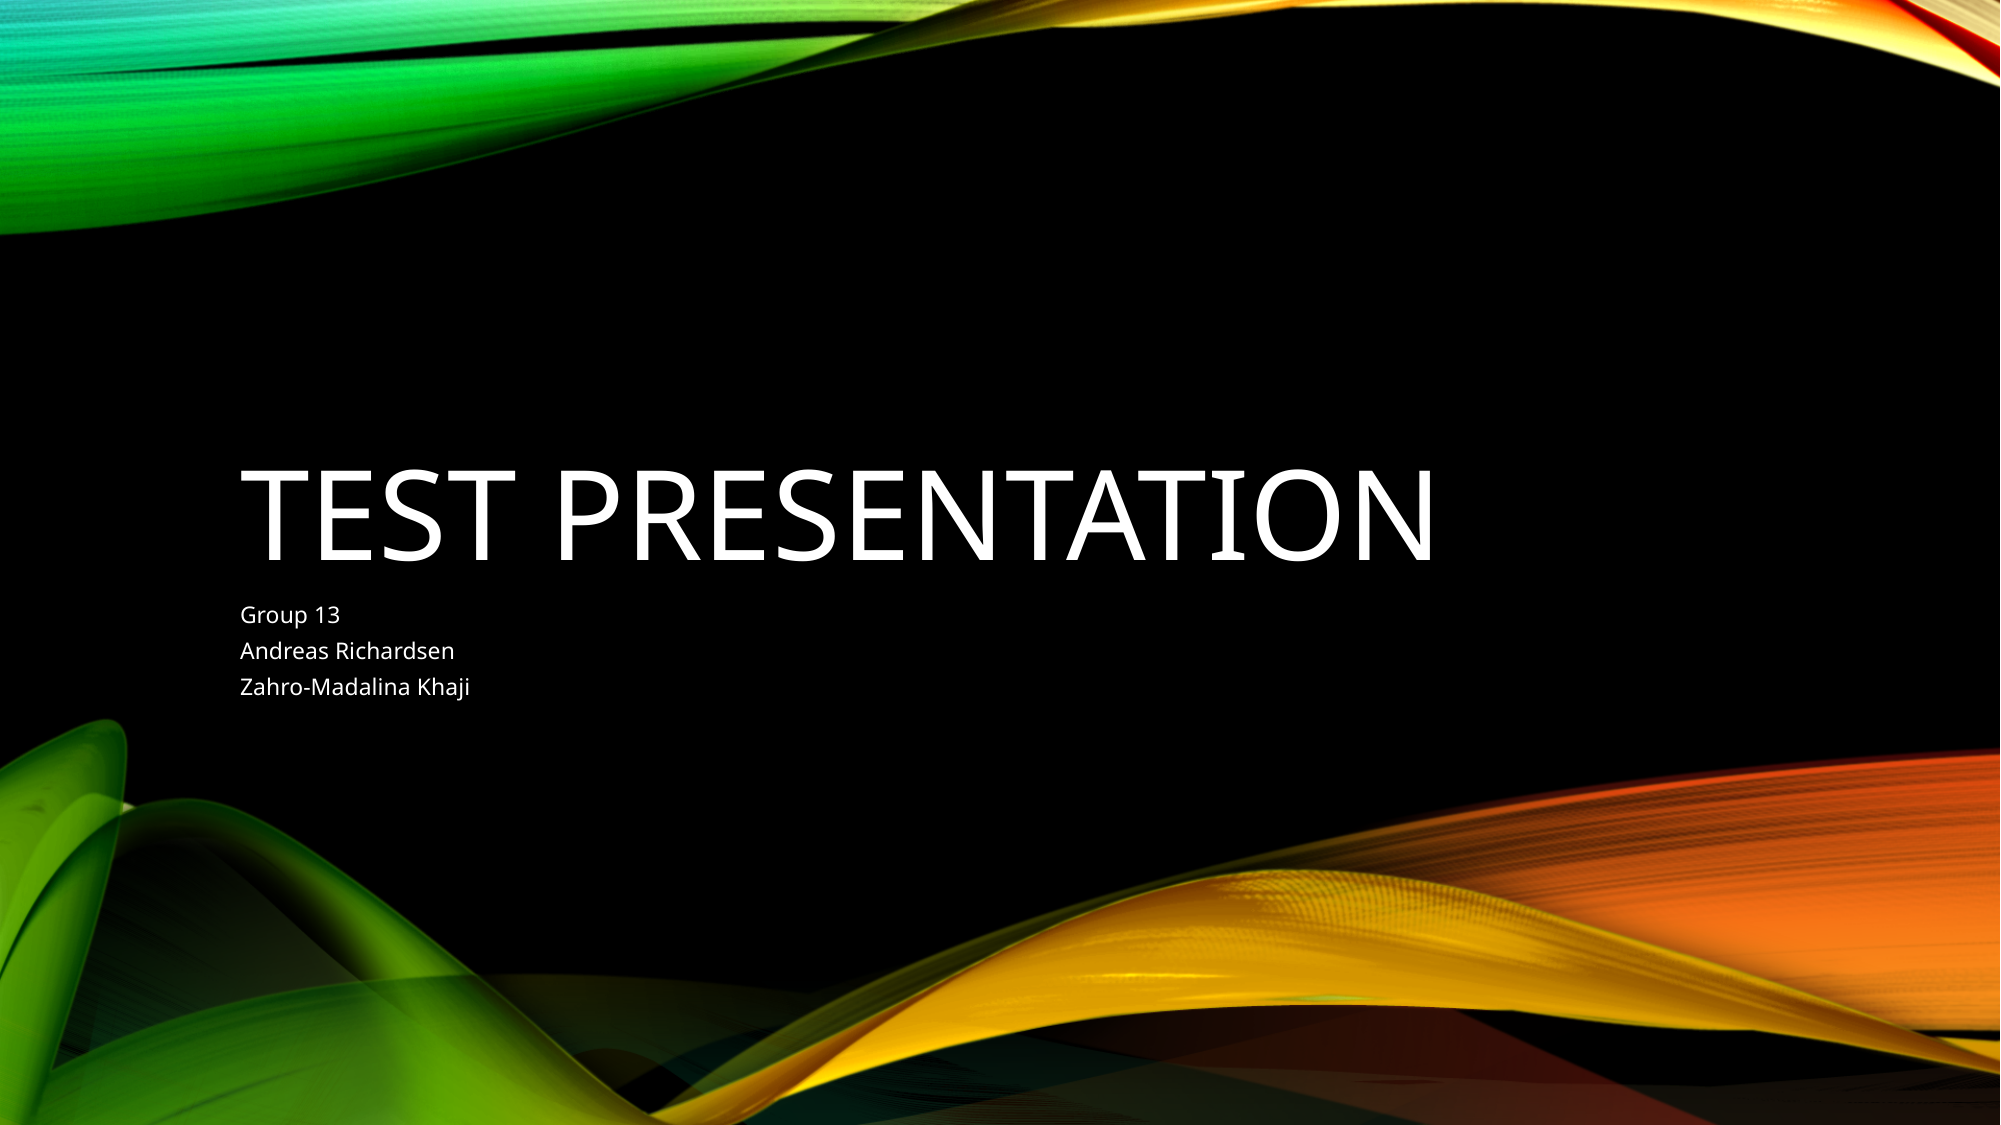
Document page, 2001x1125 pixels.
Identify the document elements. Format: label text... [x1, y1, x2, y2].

picture [0, 717, 2000, 1125]
subtitle Group 13 Andreas Richardsen Zahro-Madalina Khaji [225, 595, 1775, 709]
title Test Presentation [225, 295, 1775, 595]
picture [0, 0, 2000, 237]
